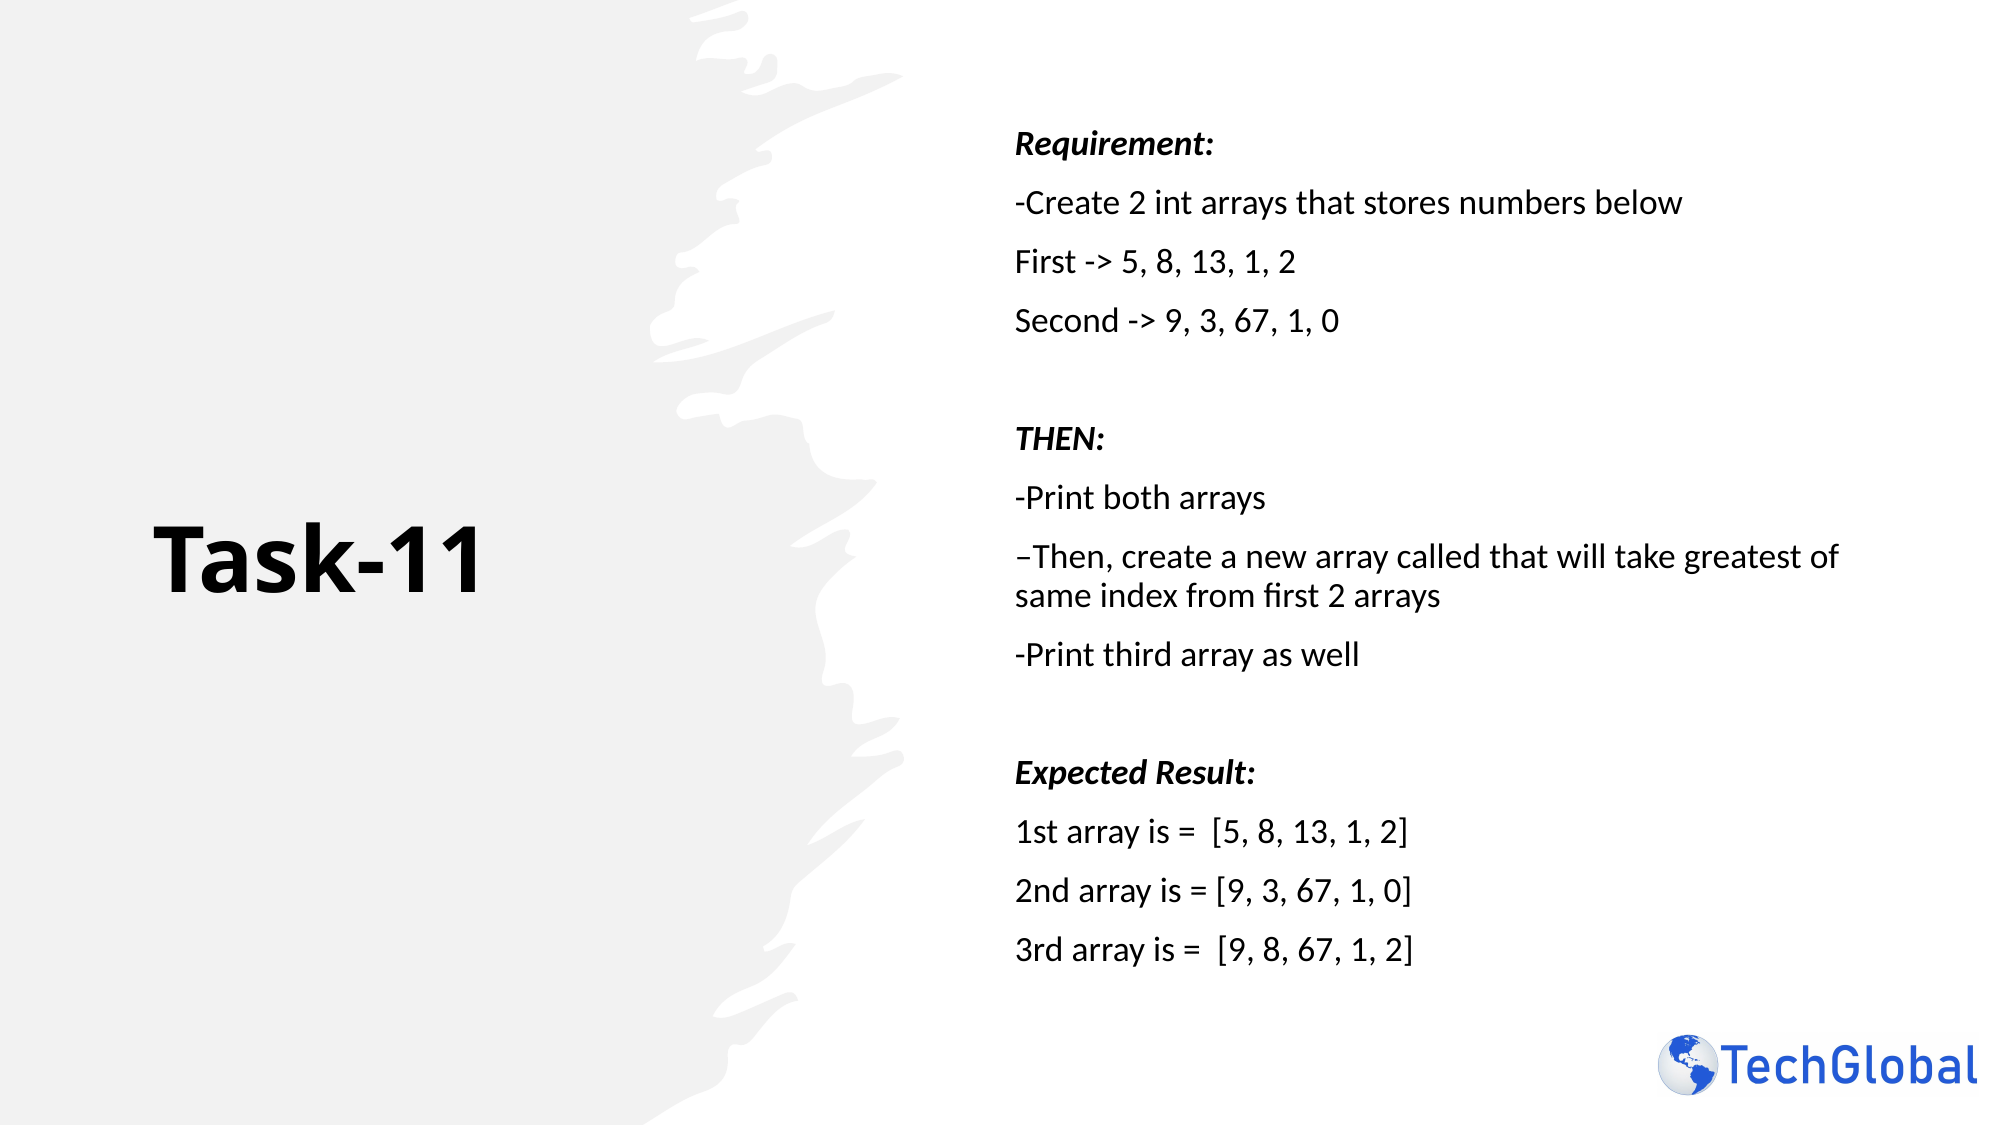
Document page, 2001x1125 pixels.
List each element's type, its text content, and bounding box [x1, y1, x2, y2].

title Task-11 [137, 116, 800, 1008]
list Requirement: -Create 2 int arrays that stores numbers below First -> 5, 8, 13, 1, 2 Second -> 9, 3, 67, 1, 0 THEN: -Print both arrays –Then, create a new array called that will take greatest of same index from first 2 arrays -Print third array as well Expected Result: 1st array is = [5, 8, 13, 1, 2] 2nd array is = [9, 3, 67, 1, 0] 3rd array is = [9, 8, 67, 1, 2] [999, 116, 1863, 1008]
text_box [645, 0, 2000, 1125]
text_box [0, 0, 904, 1125]
picture [1656, 1032, 1979, 1097]
